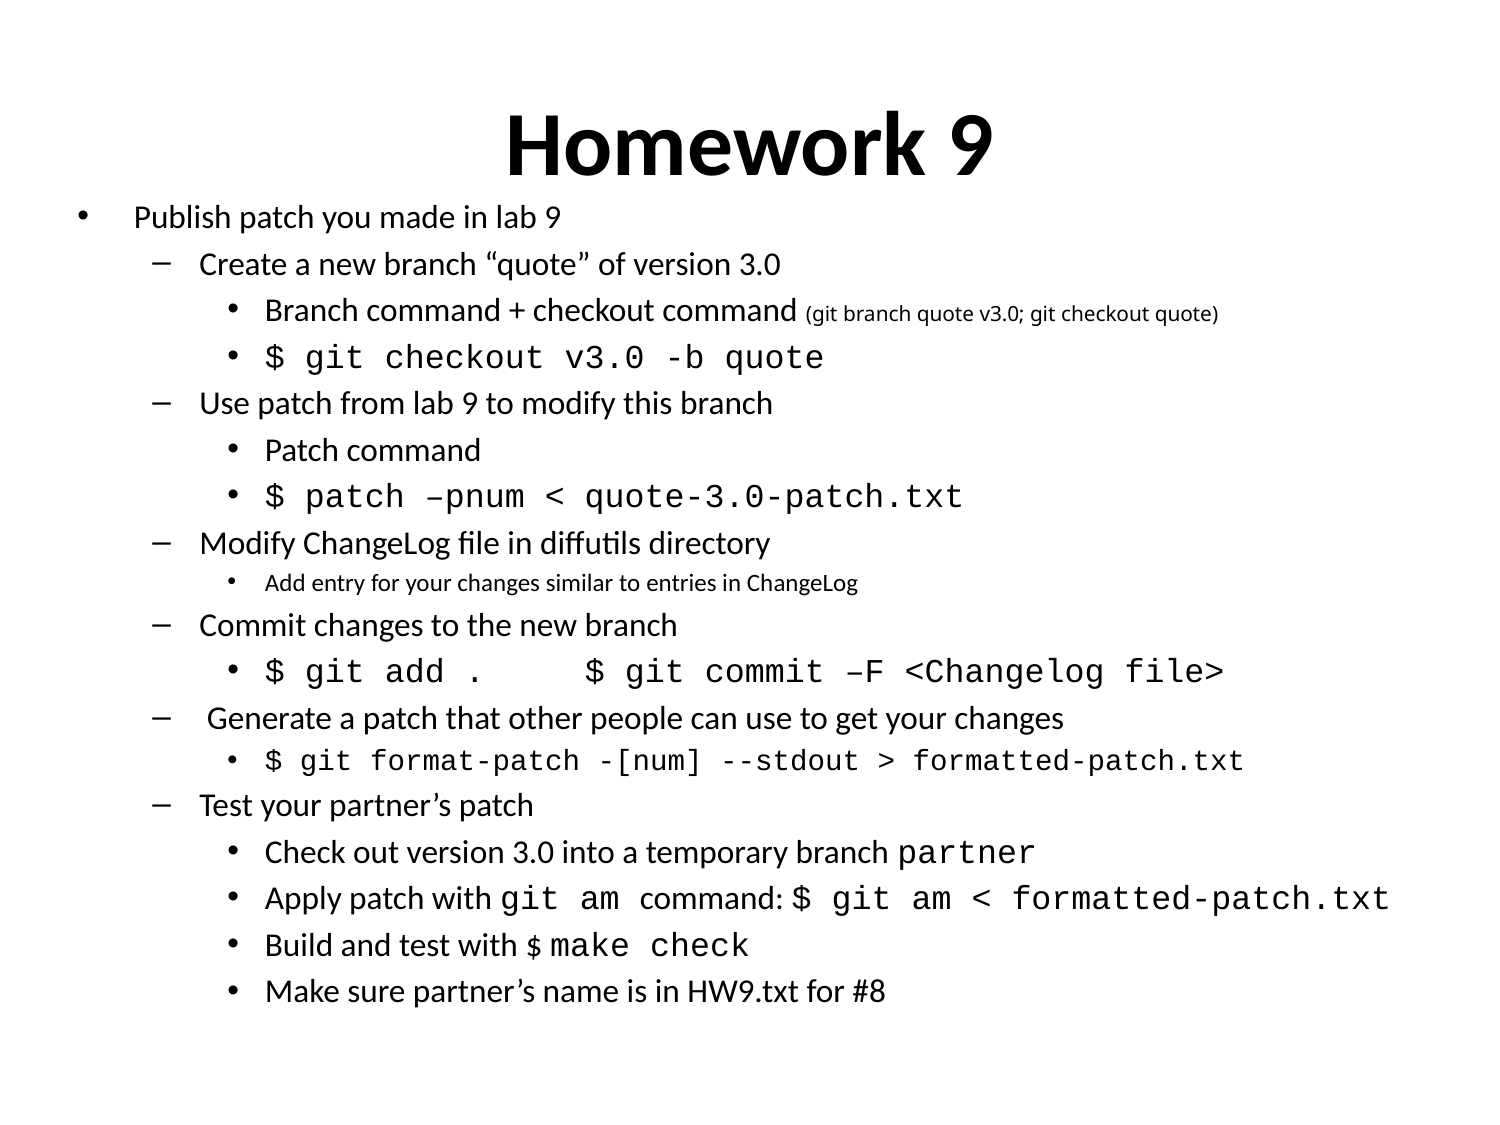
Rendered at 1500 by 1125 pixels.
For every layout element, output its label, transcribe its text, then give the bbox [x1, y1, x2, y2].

title Homework 9 [75, 45, 1425, 233]
list Publish patch you made in lab 9 Create a new branch “quote” of version 3.0 Branch command + checkout command (git branch quote v3.0; git checkout quote) $ git checkout v3.0 -b quote Use patch from lab 9 to modify this branch Patch command $ patch –pnum < quote-3.0-patch.txt Modify ChangeLog file in diffutils directory Add entry for your changes similar to entries in ChangeLog Commit changes to the new branch $ git add . $ git commit –F <Changelog file> Generate a patch that other people can use to get your changes $ git format-patch -[num] --stdout > formatted-patch.txt Test your partner’s patch Check out version 3.0 into a temporary branch partner Apply patch with git am command: $ git am < formatted-patch.txt Build and test with $ make check Make sure partner’s name is in HW9.txt for #8 [62, 187, 1413, 930]
